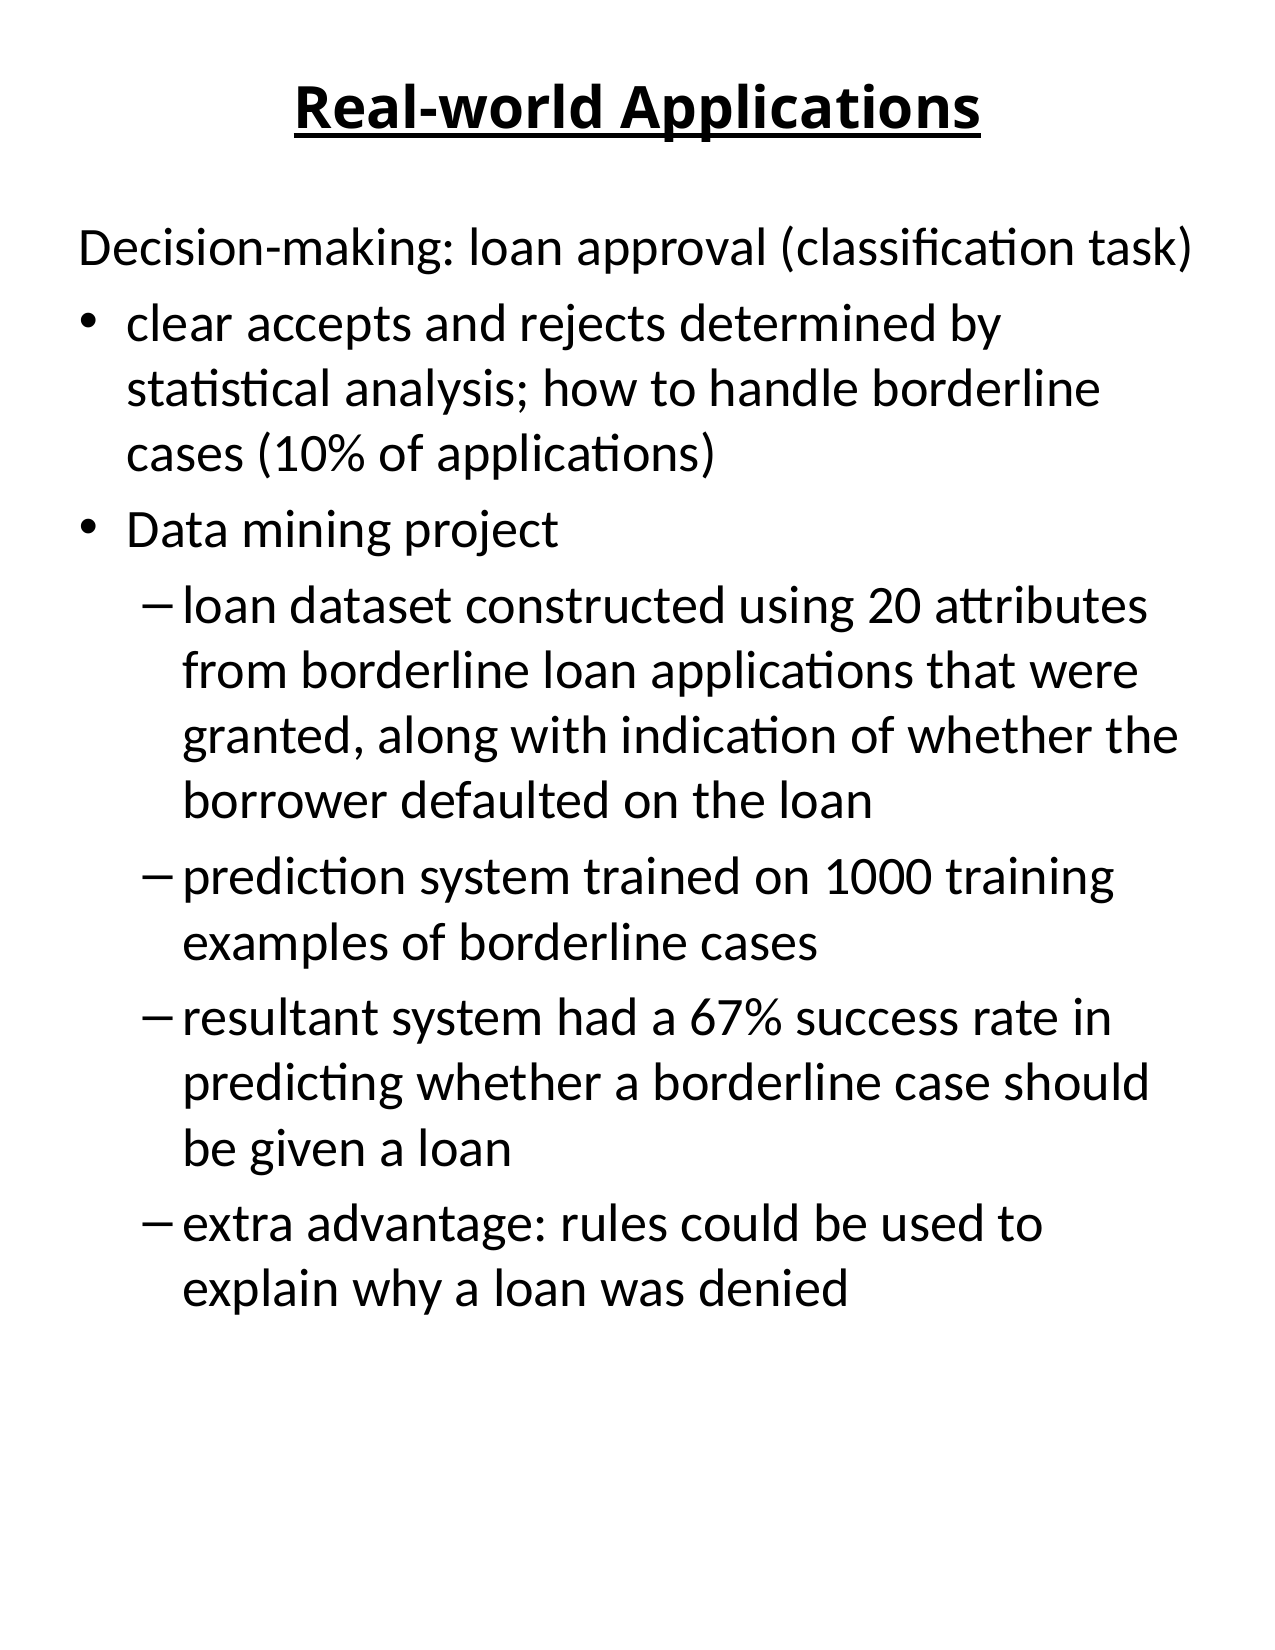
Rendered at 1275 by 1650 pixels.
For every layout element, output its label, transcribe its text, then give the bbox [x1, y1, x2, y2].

title Real-world Applications [63, 51, 1212, 161]
list Decision-making: loan approval (classification task) clear accepts and rejects determined by statistical analysis; how to handle borderline cases (10% of applications) Data mining project loan dataset constructed using 20 attributes from borderline loan applications that were granted, along with indication of whether the borrower defaulted on the loan prediction system trained on 1000 training examples of borderline cases resultant system had a 67% success rate in predicting whether a borderline case should be given a loan extra advantage: rules could be used to explain why a loan was denied [63, 204, 1212, 1608]
